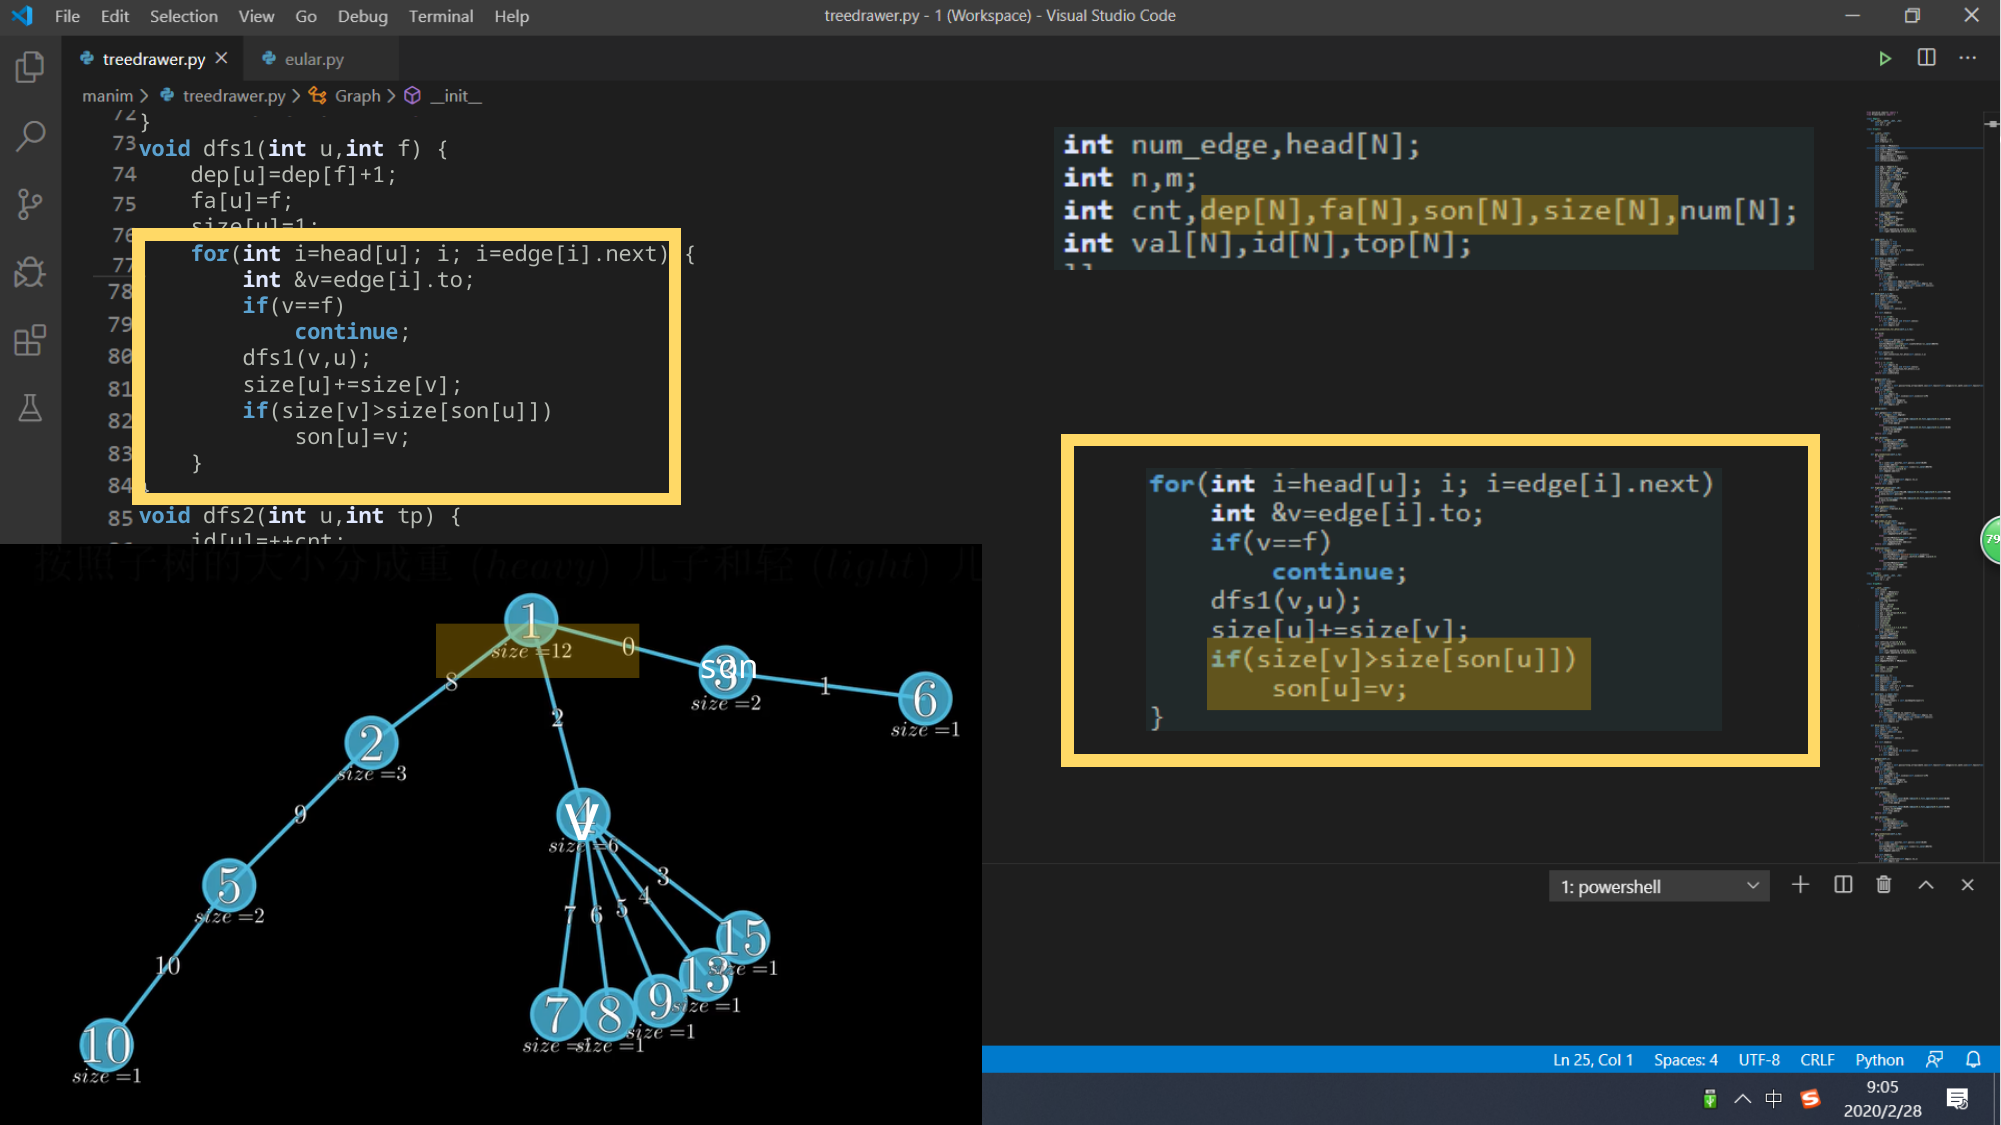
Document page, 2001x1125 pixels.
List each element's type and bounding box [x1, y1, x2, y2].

picture [1054, 127, 1814, 270]
picture [0, 0, 2001, 1125]
text_box [0, 110, 89, 543]
text_box [1161, 110, 2000, 865]
text_box [89, 110, 1161, 865]
picture [1146, 468, 1723, 731]
